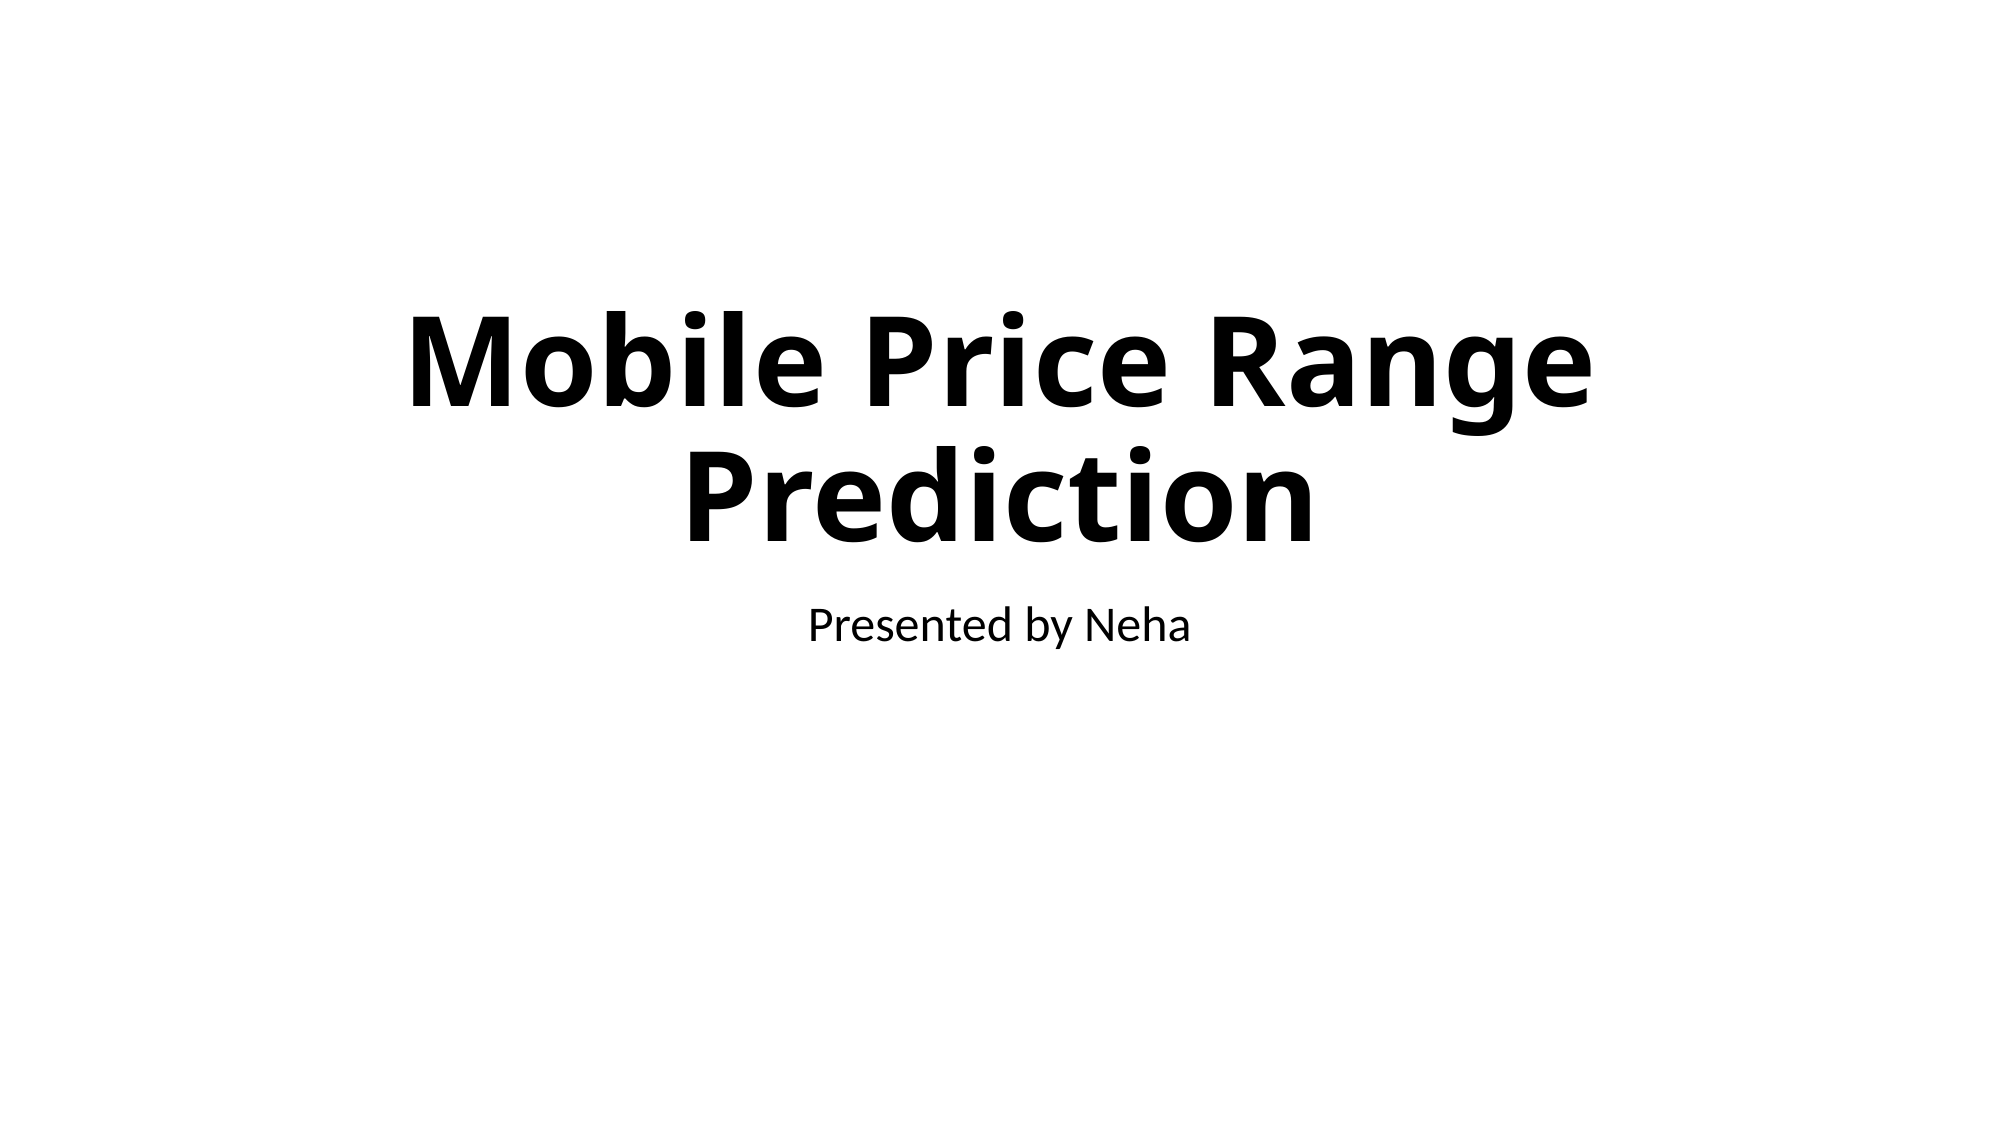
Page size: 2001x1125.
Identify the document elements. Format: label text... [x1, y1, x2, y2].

title Mobile Price Range Prediction [249, 184, 1750, 576]
subtitle Presented by Neha [249, 590, 1750, 863]
